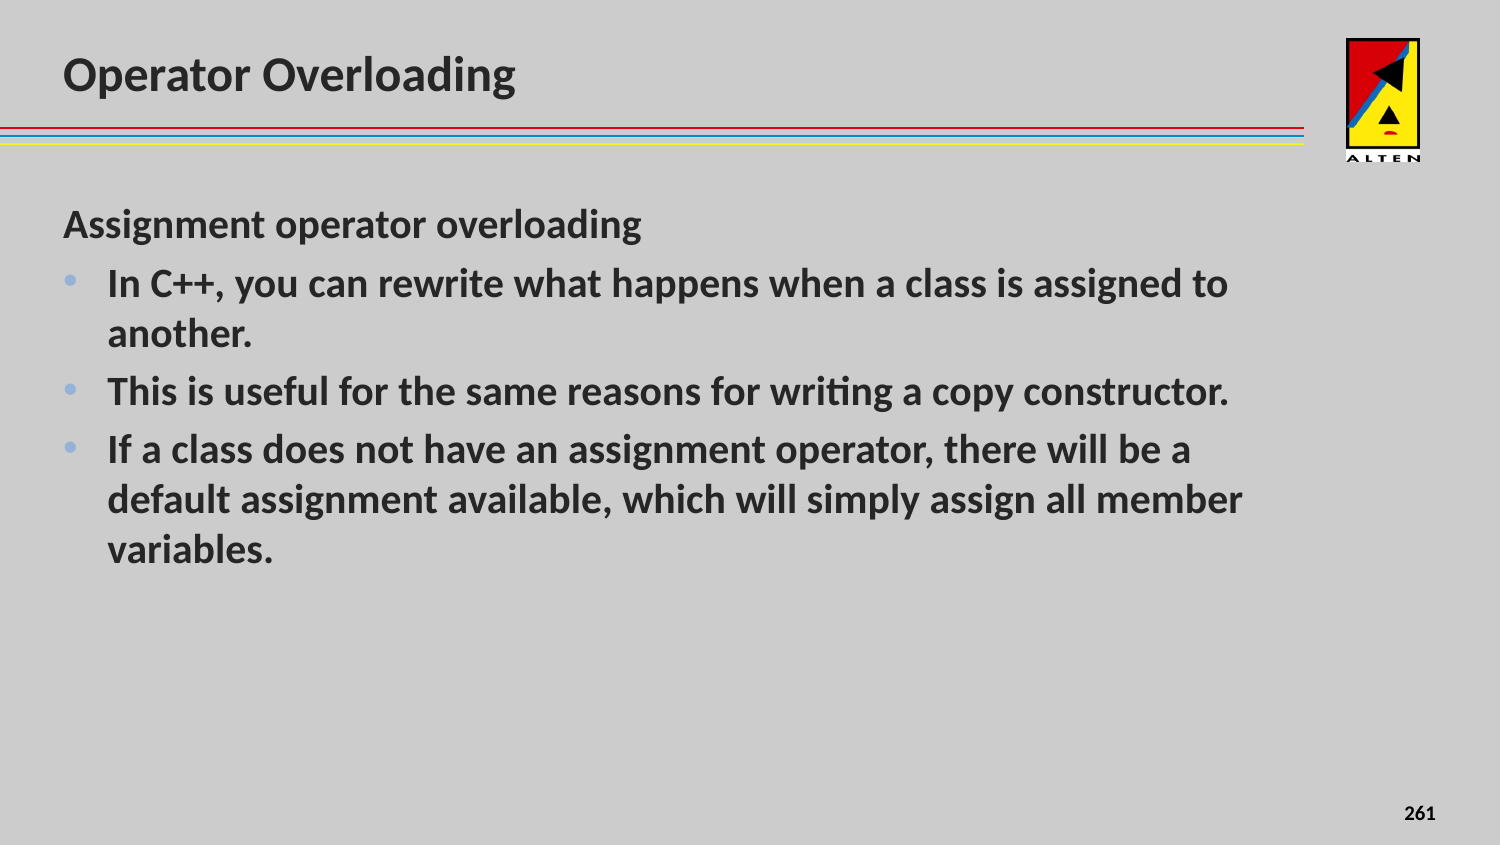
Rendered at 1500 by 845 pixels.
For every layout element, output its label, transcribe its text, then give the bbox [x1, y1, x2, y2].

picture [0, 127, 1304, 134]
slide_number 179 [1322, 778, 1437, 845]
list Assignment operator overloading In C++, you can rewrite what happens when a class is assigned to another. This is useful for the same reasons for writing a copy constructor. If a class does not have an assignment operator, there will be a default assignment available, which will simply assign all member variables. [62, 196, 1303, 642]
picture [0, 138, 1304, 145]
picture [1346, 38, 1420, 162]
title Operator Overloading [63, 15, 1305, 128]
